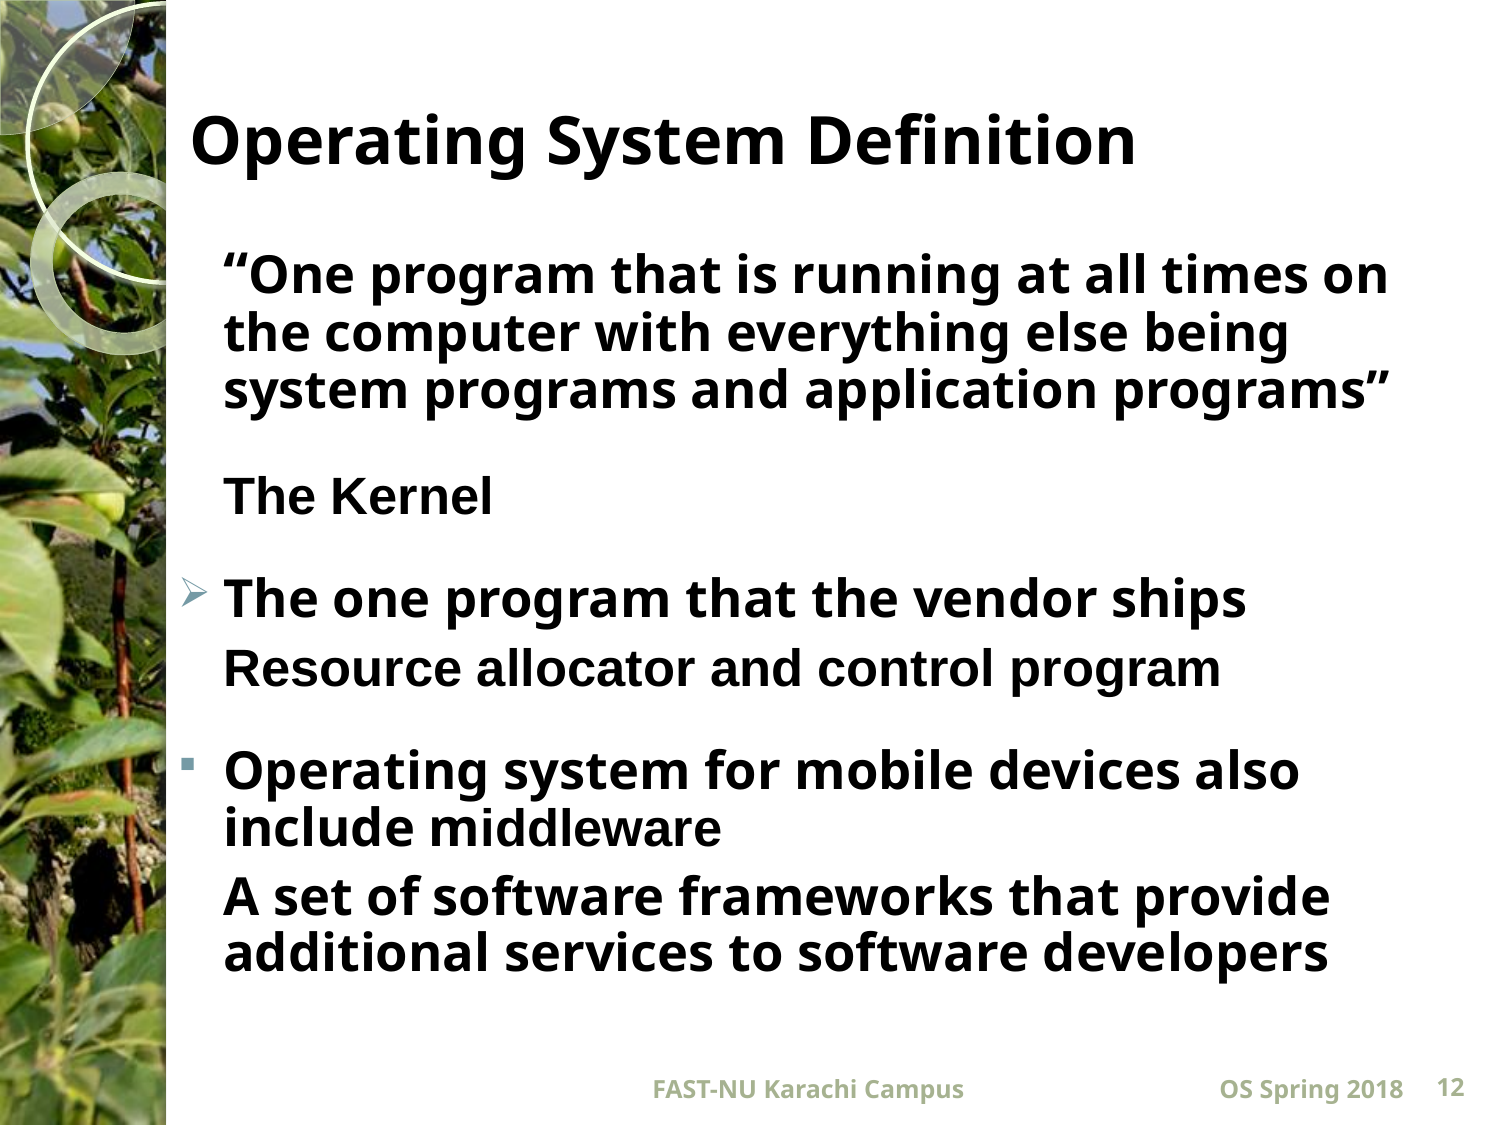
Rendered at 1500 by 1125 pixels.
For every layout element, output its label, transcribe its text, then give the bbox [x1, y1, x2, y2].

picture [53, 241, 149, 332]
slide_number OS Spring 2018 [1062, 1037, 1413, 1112]
picture [0, 134, 166, 1125]
slide_number 12 [1413, 1034, 1488, 1113]
picture [136, 0, 166, 4]
title Operating System Definition [174, 62, 1500, 213]
list “One program that is running at all times on the computer with everything else being system programs and application programs” The Kernel The one program that the vendor ships Resource allocator and control program Operating system for mobile devices also include middleware A set of software frameworks that provide additional services to software developers [149, 237, 1500, 1006]
picture [62, 195, 160, 279]
picture [32, 13, 160, 207]
footer FAST-NU Karachi Campus [637, 1051, 1024, 1112]
